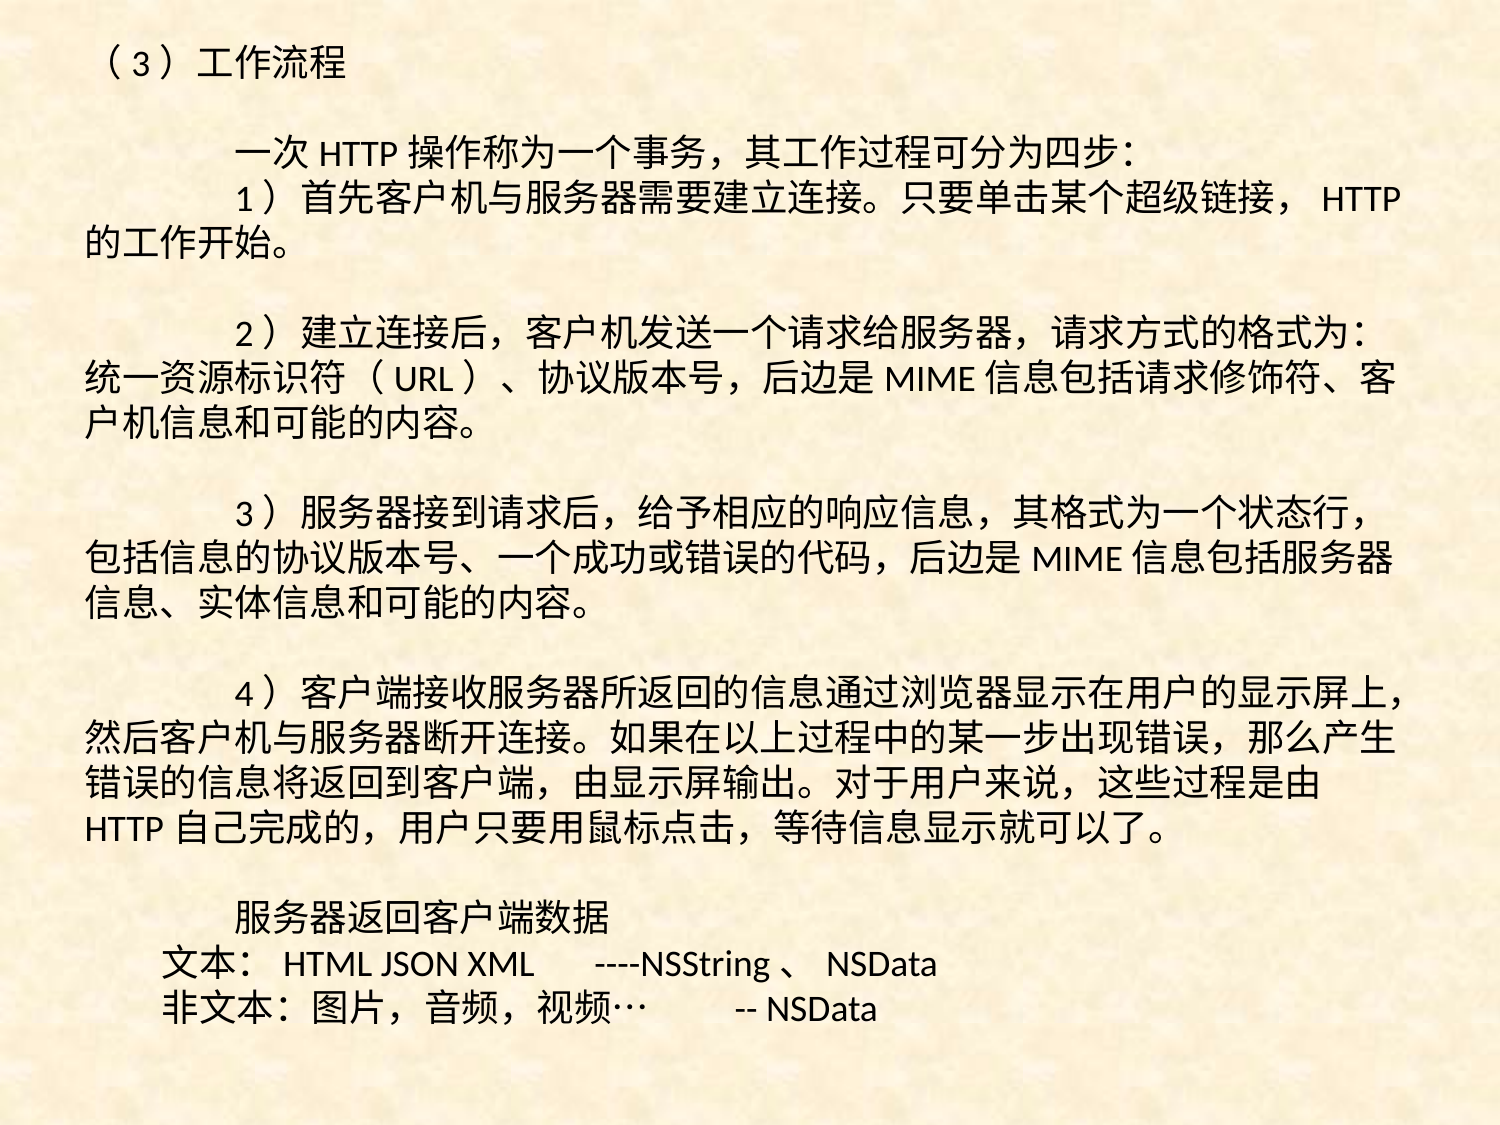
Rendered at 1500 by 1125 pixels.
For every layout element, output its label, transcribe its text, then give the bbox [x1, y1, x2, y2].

picture [0, 0, 1500, 1125]
text_box （3）工作流程 一次HTTP操作称为一个事务，其工作过程可分为四步： 1）首先客户机与服务器需要建立连接。只要单击某个超级链接，HTTP的工作开始。 2）建立连接后，客户机发送一个请求给服务器，请求方式的格式为：统一资源标识符（URL）、协议版本号，后边是MIME信息包括请求修饰符、客户机信息和可能的内容。 3）服务器接到请求后，给予相应的响应信息，其格式为一个状态行，包括信息的协议版本号、一个成功或错误的代码，后边是MIME信息包括服务器信息、实体信息和可能的内容。 4）客户端接收服务器所返回的信息通过浏览器显示在用户的显示屏上，然后客户机与服务器断开连接。如果在以上过程中的某一步出现错误，那么产生错误的信息将返回到客户端，由显示屏输出。对于用户来说，这些过程是由HTTP自己完成的，用户只要用鼠标点击，等待信息显示就可以了。 服务器返回客户端数据 文本：HTML JSON XML ----NSString、NSData 非文本：图片，音频，视频… -- NSData [69, 31, 1417, 1037]
